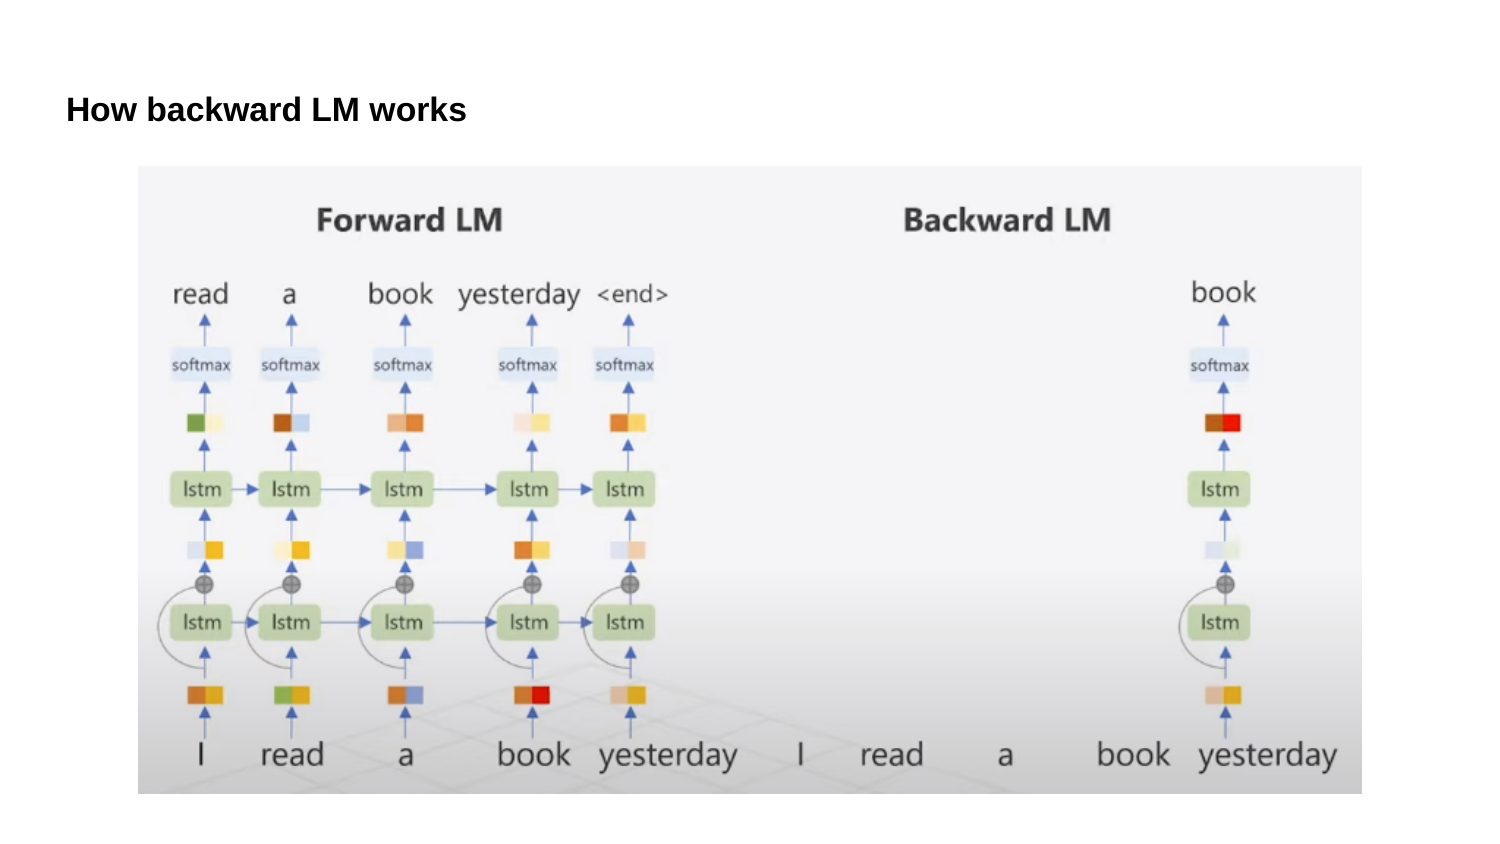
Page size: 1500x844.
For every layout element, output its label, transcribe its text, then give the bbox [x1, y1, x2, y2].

picture [138, 166, 1362, 794]
title How backward LM works [51, 72, 1449, 167]
